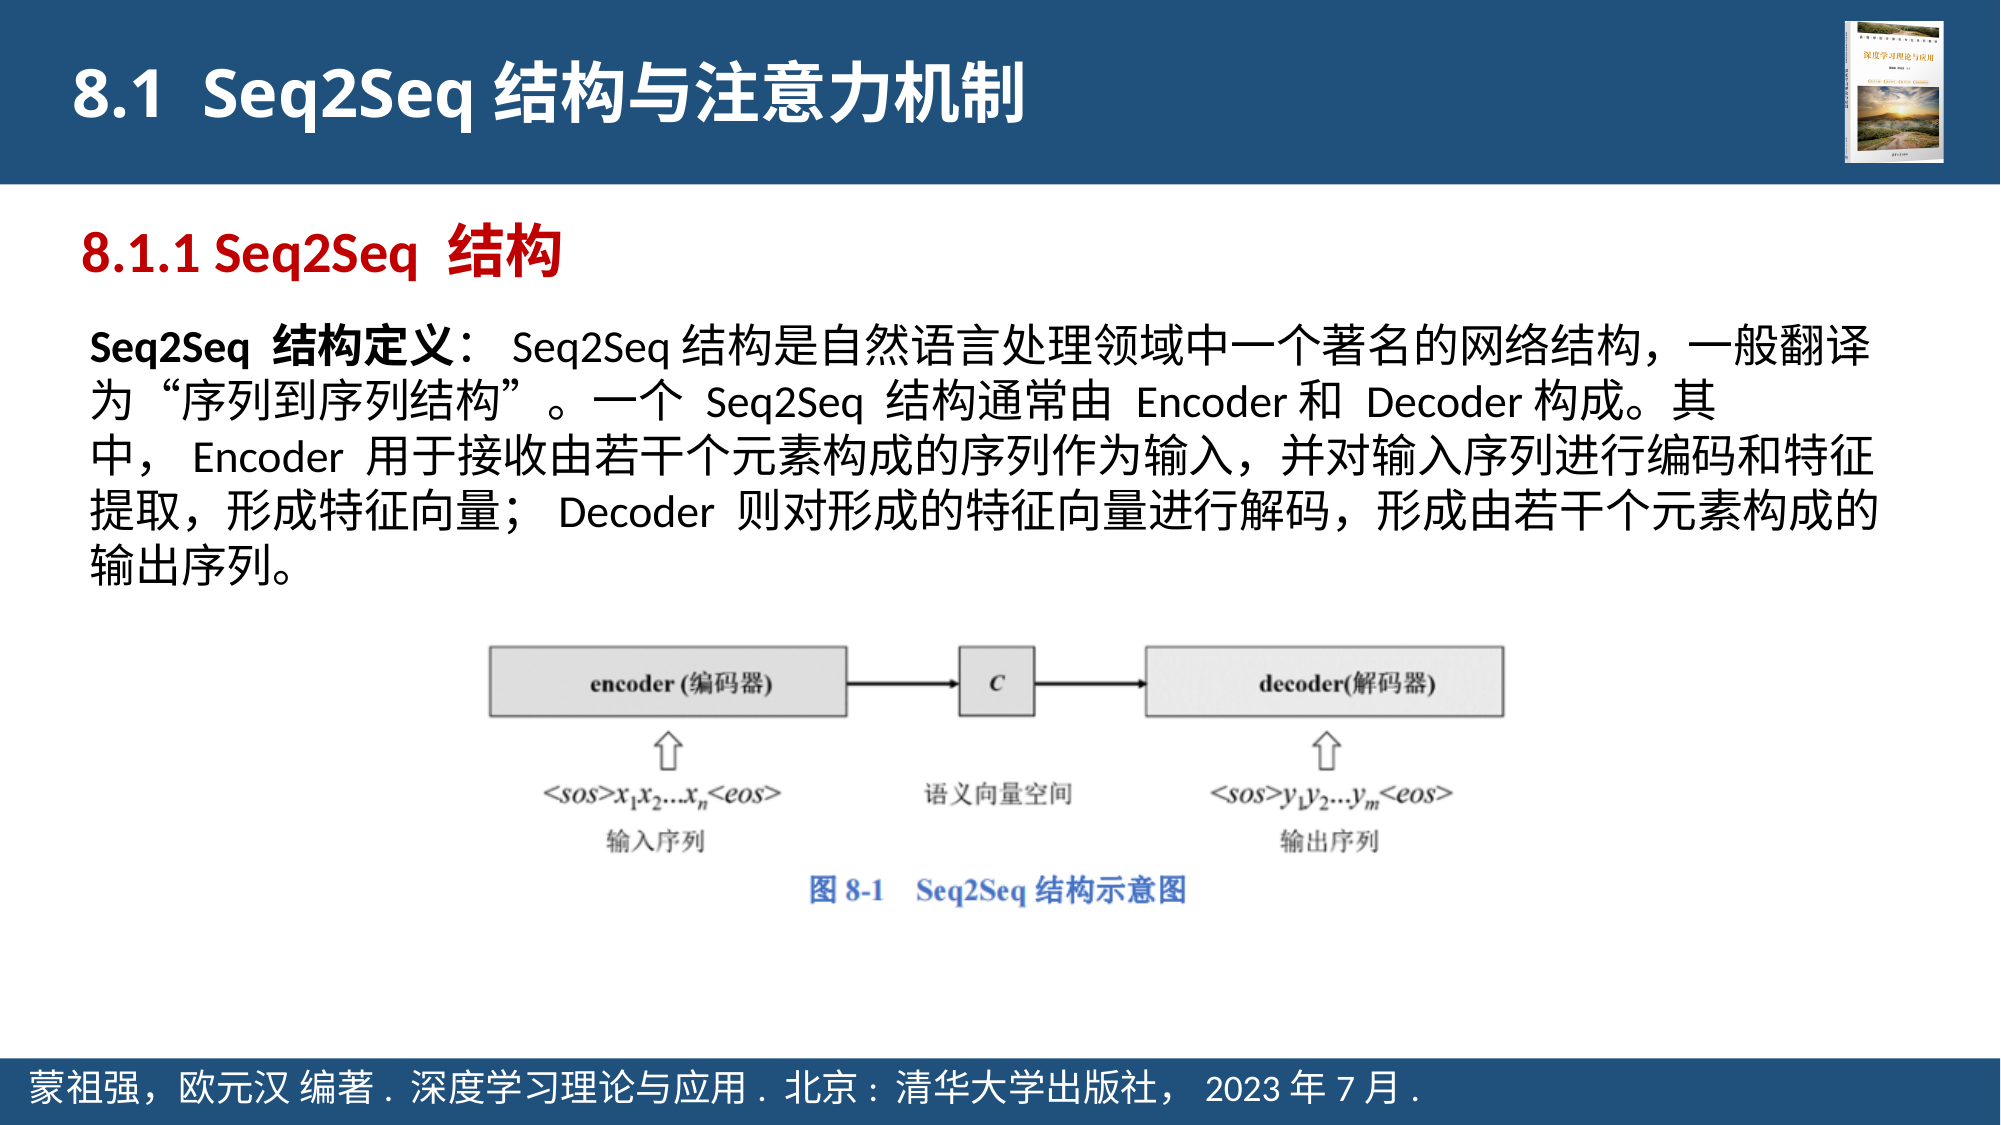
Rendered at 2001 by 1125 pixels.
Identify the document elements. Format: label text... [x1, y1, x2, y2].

text_box Seq2Seq 结构定义：Seq2Seq结构是自然语言处理领域中一个著名的网络结构，一般翻译为“序列到序列结构”。一个 Seq2Seq 结构通常由 Encoder和 Decoder构成。其中，Encoder 用于接收由若干个元素构成的序列作为输入，并对输入序列进行编码和特征提取，形成特征向量；Decoder 则对形成的特征向量进行解码，形成由若干个元素构成的输出序列。 [75, 309, 1925, 600]
text_box 8.1.1 Seq2Seq 结构 [67, 206, 1933, 291]
text_box 8.1 Seq2Seq结构与注意力机制 [55, 42, 1555, 140]
picture [1844, 21, 1944, 163]
picture [457, 618, 1543, 919]
